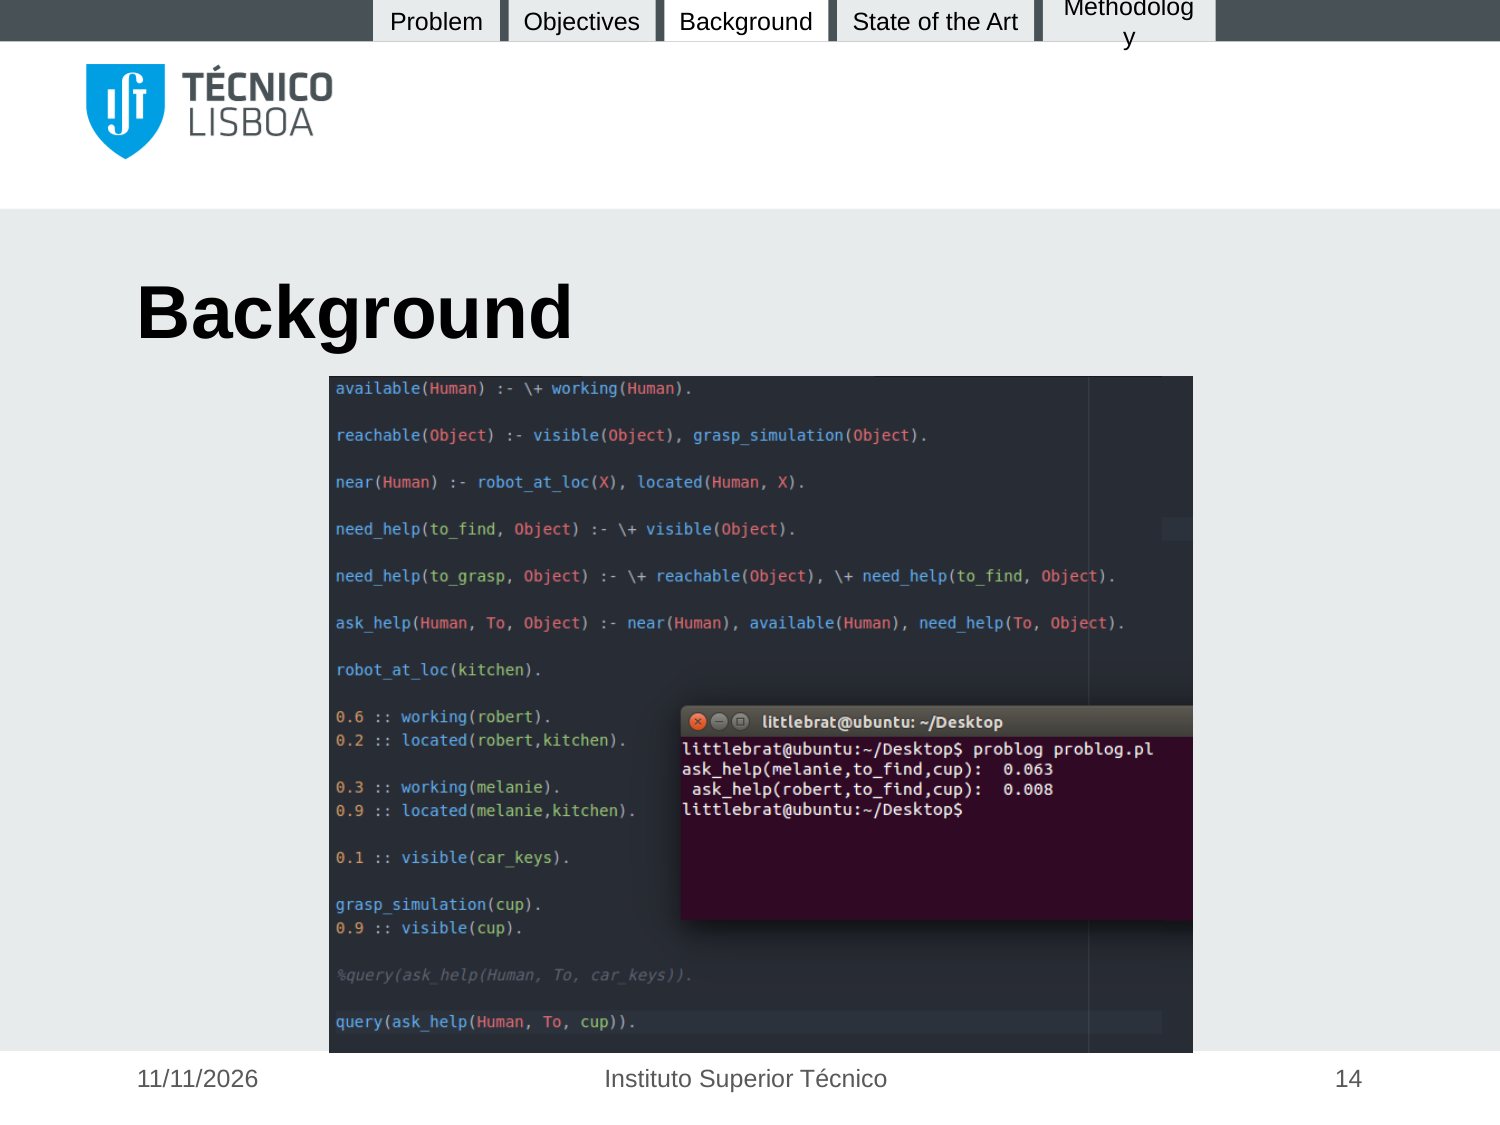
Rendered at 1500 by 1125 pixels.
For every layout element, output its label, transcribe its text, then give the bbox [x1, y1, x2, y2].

text_box State of the Art [835, 0, 1036, 43]
text_box [1036, 0, 1041, 43]
slide_number 14 [1077, 1052, 1378, 1103]
text_box Background [662, 0, 831, 43]
text_box Problem [371, 0, 502, 43]
slide_number 21-Jan-16 [121, 1052, 425, 1103]
text_box [658, 0, 662, 43]
text_box Objectives [506, 0, 658, 43]
title Background [121, 237, 1378, 381]
text_box [1218, 0, 1500, 43]
text_box Methodology [1041, 0, 1218, 43]
footer Instituto Superior Técnico [512, 1061, 988, 1103]
text_box [0, 0, 371, 43]
picture [0, 43, 1500, 1125]
text_box [831, 0, 835, 43]
text_box [502, 0, 506, 43]
